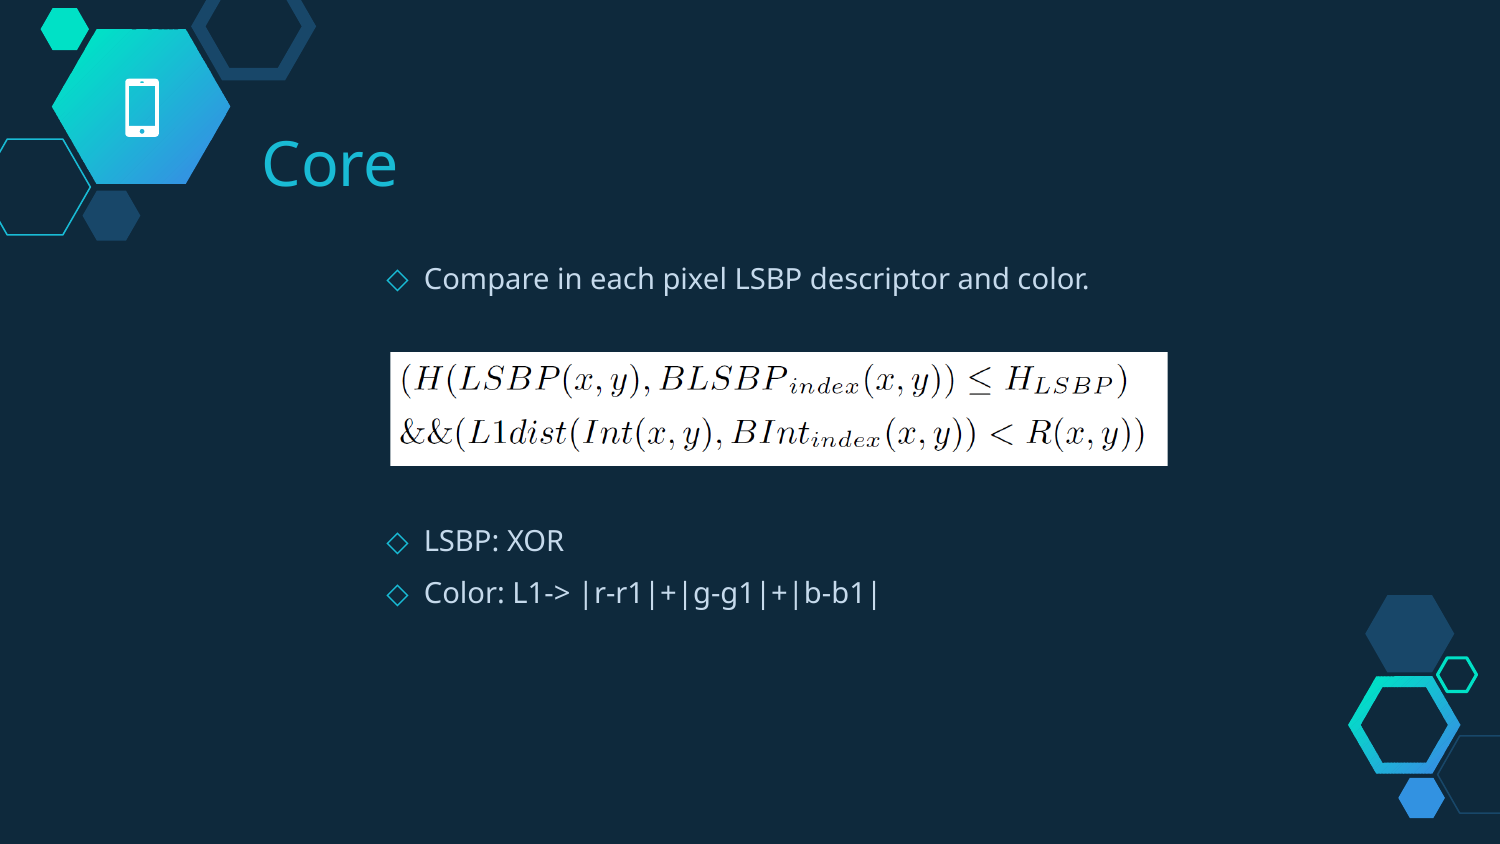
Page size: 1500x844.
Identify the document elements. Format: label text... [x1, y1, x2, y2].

text_box Core [246, 108, 1349, 214]
picture [390, 352, 1168, 467]
text_box Compare in each pixel LSBP descriptor and color. LSBP: XOR Color: L1-> |r-r1|+|g-g1|+|b-b1| [333, 227, 1225, 797]
text_box [125, 78, 159, 137]
